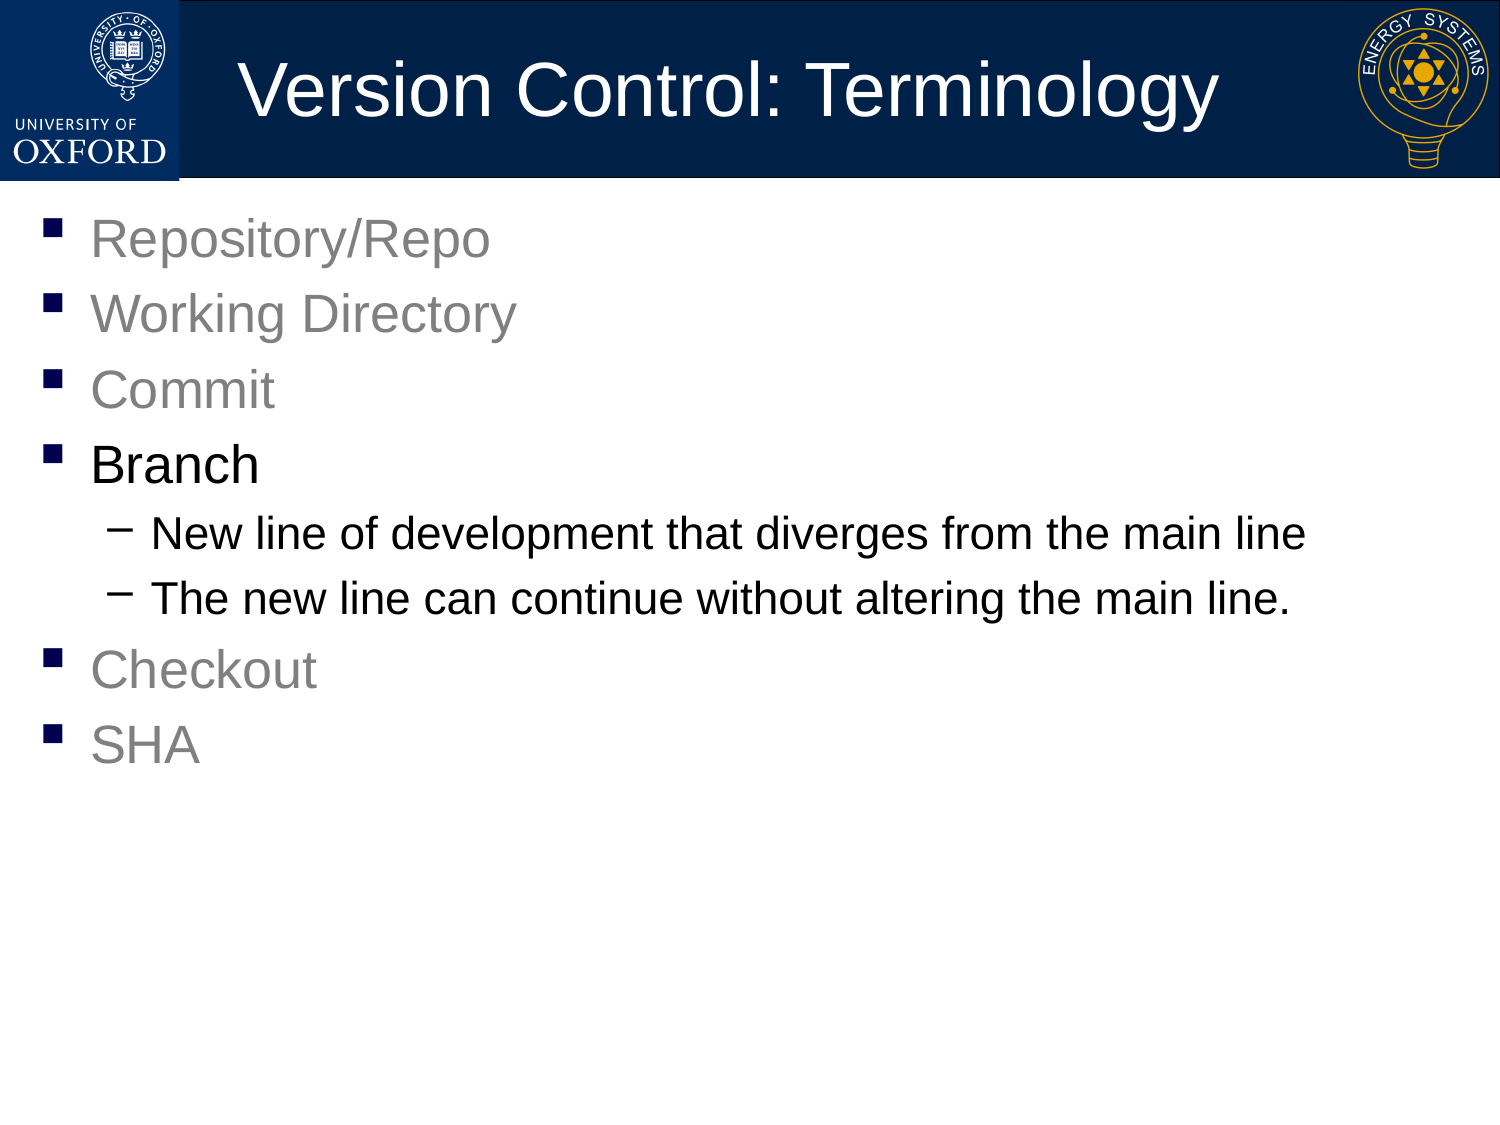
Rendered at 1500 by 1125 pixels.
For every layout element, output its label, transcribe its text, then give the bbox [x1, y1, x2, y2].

title Version Control: Terminology [171, 5, 1287, 167]
picture [1357, 5, 1490, 173]
list Repository/Repo Working Directory Commit Branch New line of development that diverges from the main line The new line can continue without altering the main line. Checkout SHA [23, 196, 1480, 1008]
